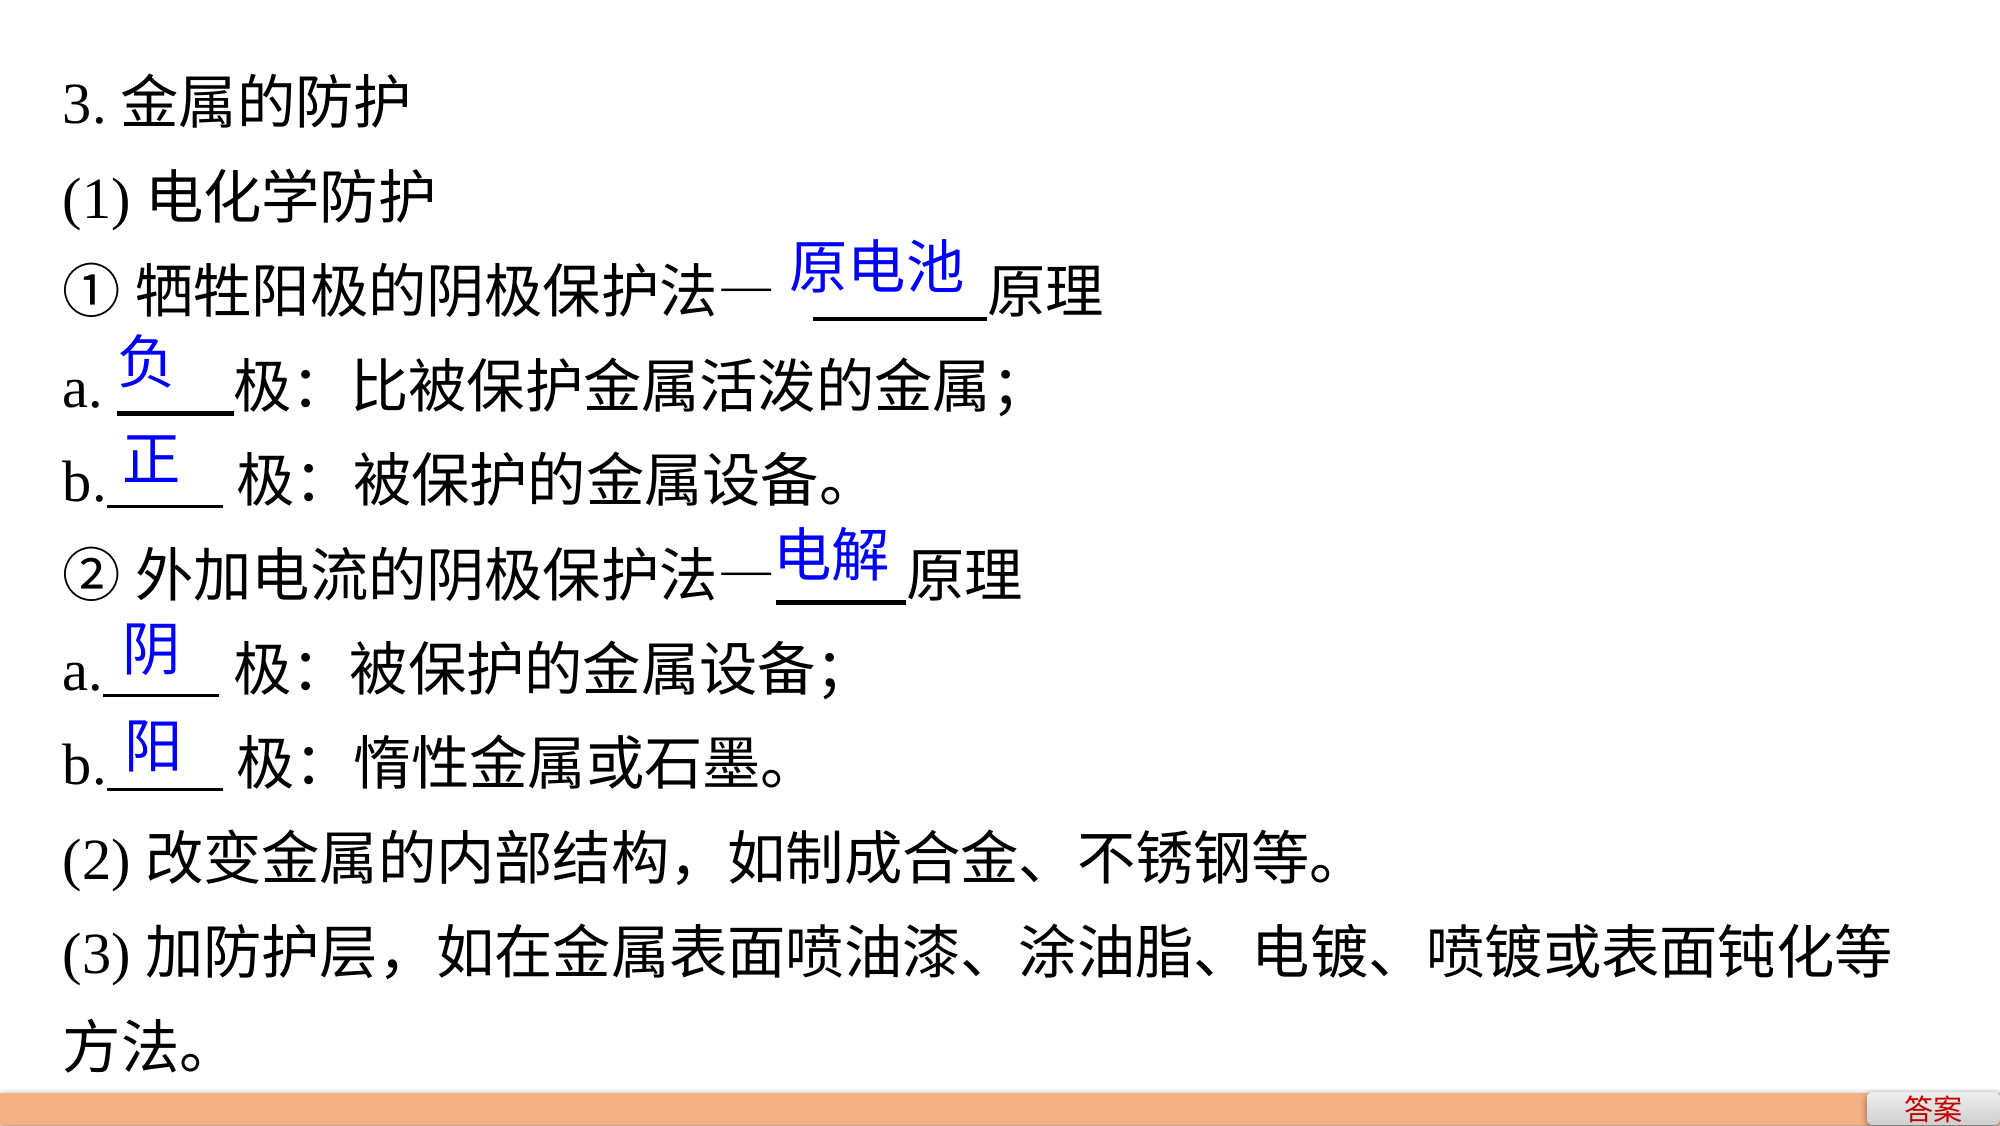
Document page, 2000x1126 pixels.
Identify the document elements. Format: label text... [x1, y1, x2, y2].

text_box [0, 1092, 1866, 1126]
text_box 负 [102, 317, 191, 403]
text_box 电解 [758, 510, 905, 596]
text_box 阴 [107, 605, 196, 690]
text_box 原电池 [775, 223, 980, 308]
text_box 正 [107, 414, 196, 500]
text_box 3.金属的防护 (1)电化学防护 ①牺牲阳极的阴极保护法— 原理 a. 极：比被保护金属活泼的金属； b. 极：被保护的金属设备。 ②外加电流的阴极保护法— 原理 a. 极：被保护的金属设备； b. 极：惰性金属或石墨。 (2)改变金属的内部结构，如制成合金、不锈钢等。 (3)加防护层，如在金属表面喷油漆、涂油脂、电镀、喷镀或表面钝化等方法。 [42, 31, 1923, 1090]
text_box 答案 [1866, 1091, 2000, 1126]
text_box 阳 [109, 701, 198, 786]
